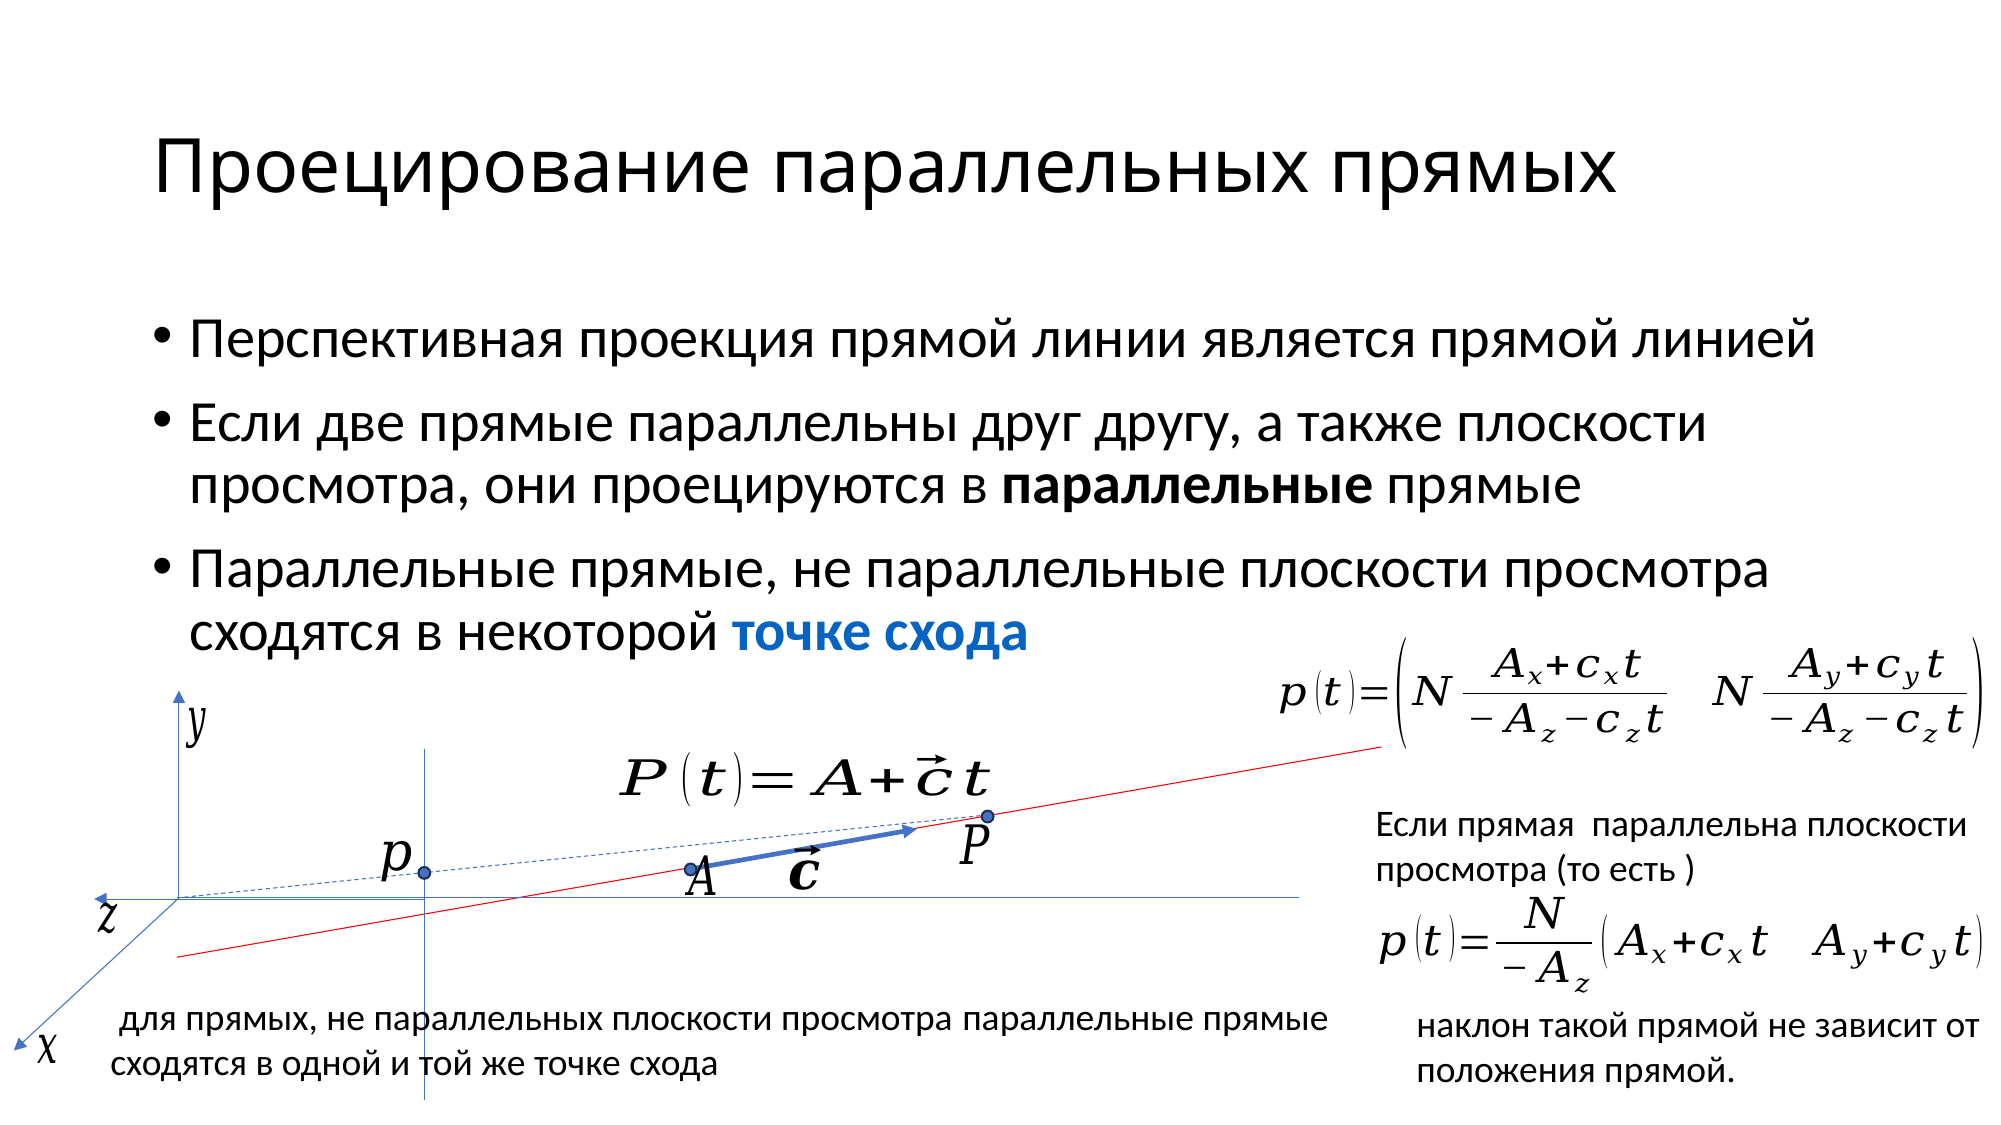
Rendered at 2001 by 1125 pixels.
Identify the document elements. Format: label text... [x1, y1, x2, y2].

list Перспективная проекция прямой линии является прямой линией Если две прямые параллельны друг другу, а также плоскости просмотра, они проецируются в параллельные прямые Параллельные прямые, не параллельные плоскости просмотра сходятся в некоторой точке схода [137, 299, 1863, 1014]
title Проецирование параллельных прямых [137, 59, 1863, 278]
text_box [179, 746, 1382, 958]
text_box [13, 897, 179, 1051]
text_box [179, 814, 989, 898]
text_box наклон такой прямой не зависит от положения прямой. [1401, 993, 2000, 1098]
